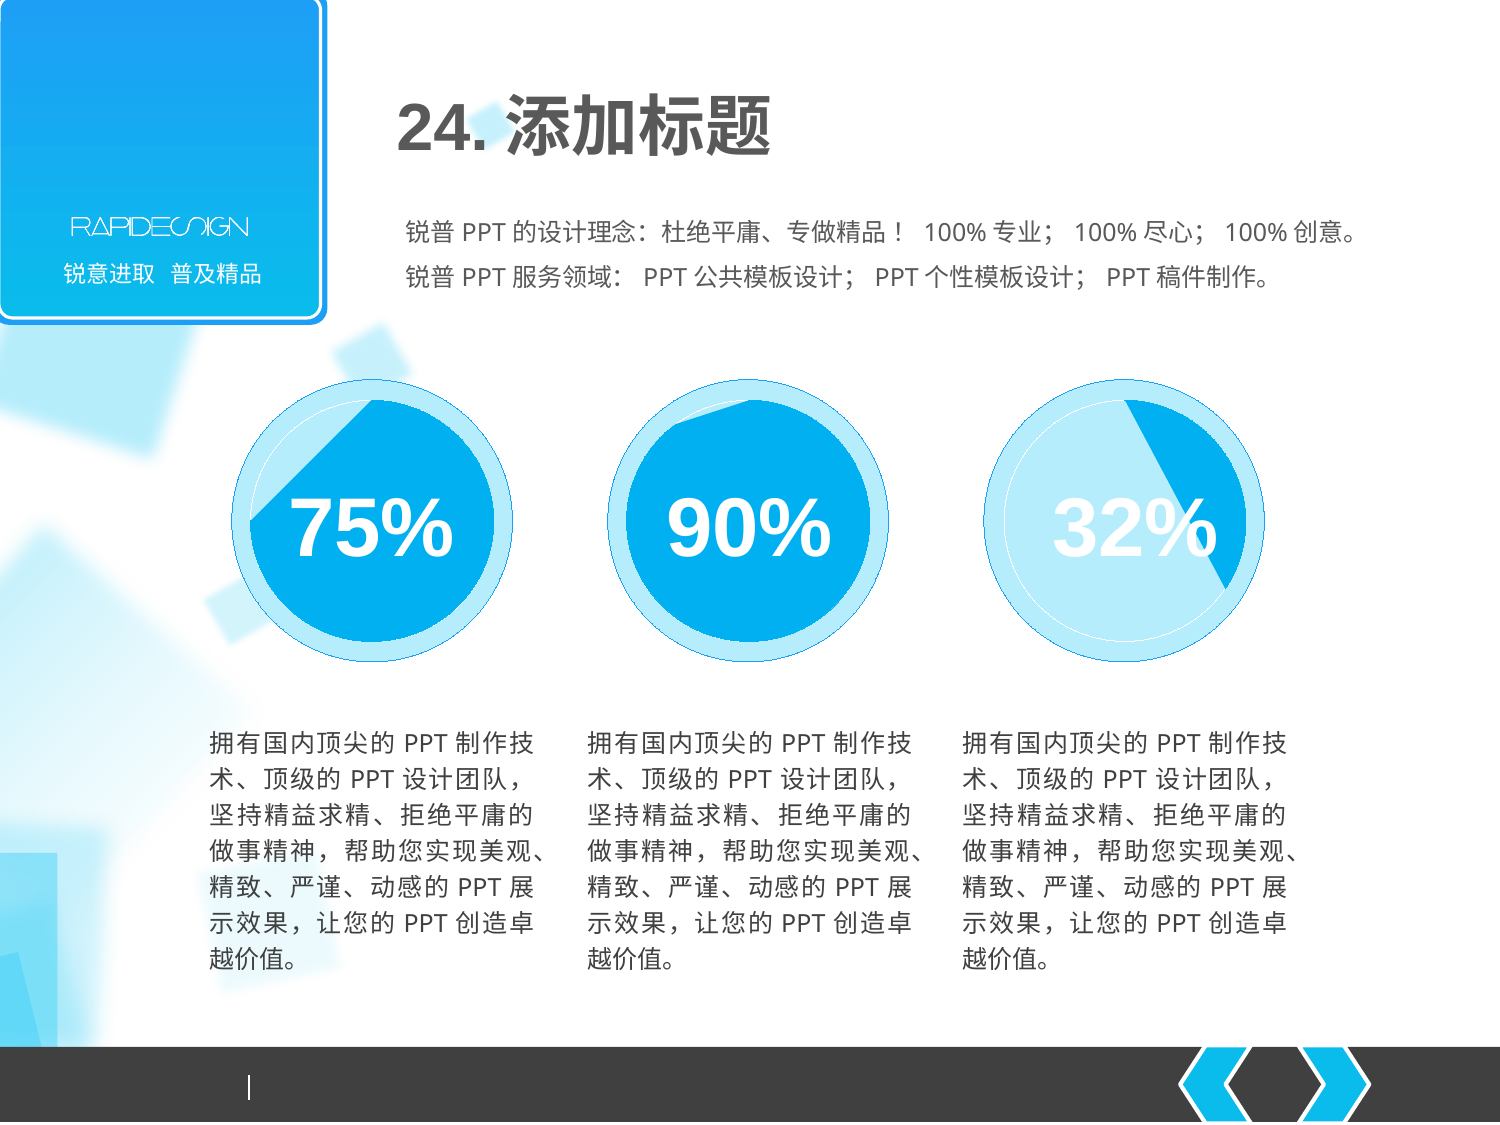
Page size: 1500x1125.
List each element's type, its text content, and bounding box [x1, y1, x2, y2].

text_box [607, 379, 889, 663]
text_box 拥有国内顶尖的PPT制作技术、顶级的PPT设计团队， 坚持精益求精、拒绝平庸的做事精神，帮助您实现美观、精致、严谨、动感的PPT展示效果，让您的PPT创造卓越价值。 [572, 714, 927, 981]
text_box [983, 379, 1265, 663]
text_box [226, 374, 1273, 788]
text_box 锐普PPT的设计理念：杜绝平庸、专做精品 ！100%专业；100%尽心；100%创意。 锐普PPT服务领域：PPT公共模板设计；PPT个性模板设计；PPT稿件制作。 [390, 194, 1399, 299]
text_box 拥有国内顶尖的PPT制作技术、顶级的PPT设计团队， 坚持精益求精、拒绝平庸的做事精神，帮助您实现美观、精致、严谨、动感的PPT展示效果，让您的PPT创造卓越价值。 [947, 714, 1302, 981]
text_box 拥有国内顶尖的PPT制作技术、顶级的PPT设计团队， 坚持精益求精、拒绝平庸的做事精神，帮助您实现美观、精致、严谨、动感的PPT展示效果，让您的PPT创造卓越价值。 [195, 714, 550, 981]
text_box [231, 379, 513, 663]
text_box 24.添加标题 [381, 76, 787, 172]
